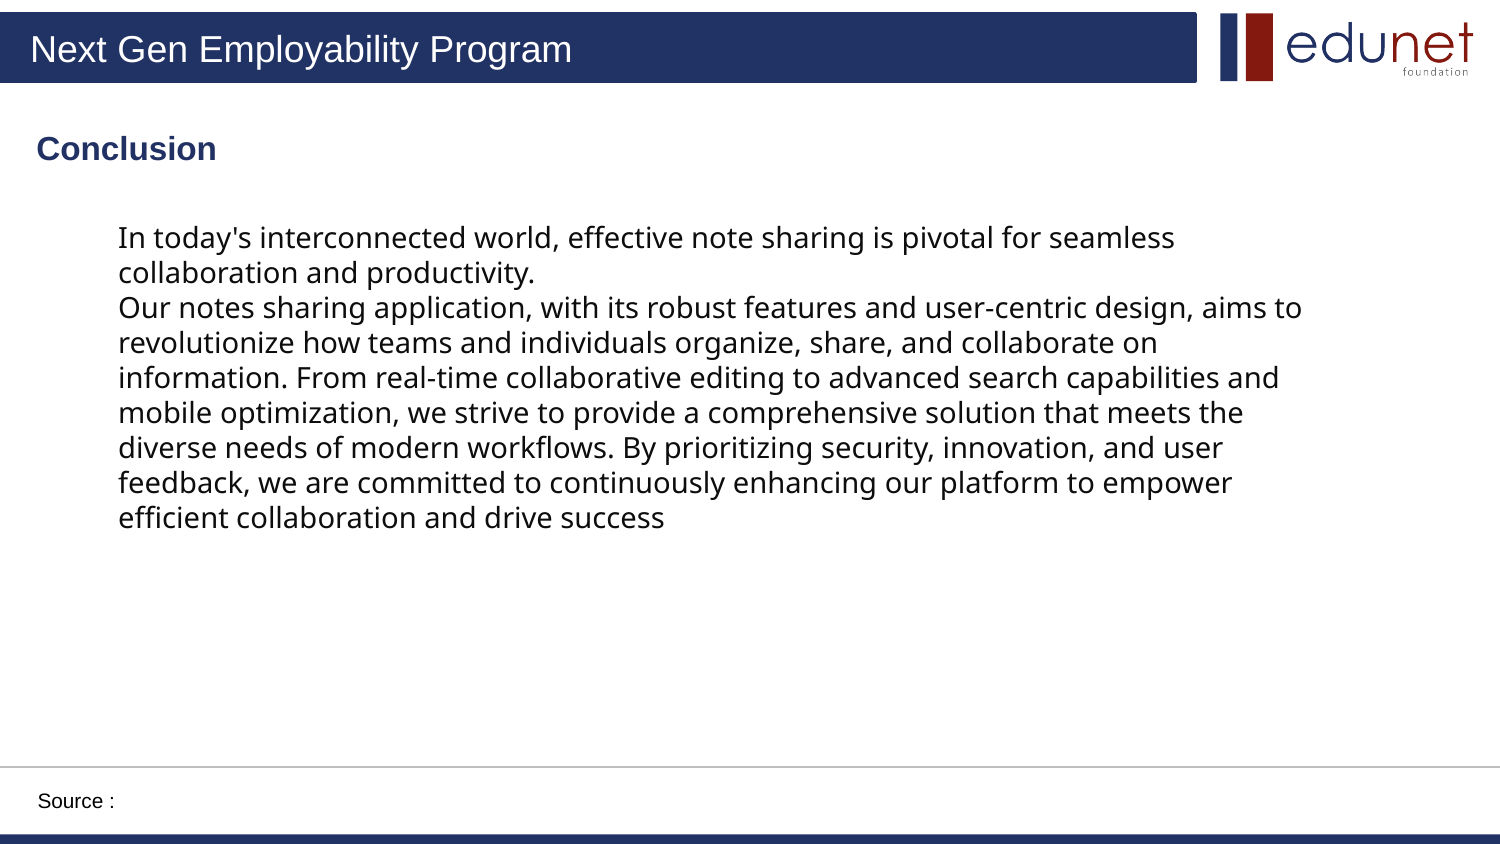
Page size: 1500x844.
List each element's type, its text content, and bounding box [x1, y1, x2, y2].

text_box Source : [22, 776, 139, 826]
picture [1279, 14, 1482, 83]
title Conclusion [21, 111, 504, 165]
text_box In today's interconnected world, effective note sharing is pivotal for seamless collaboration and productivity. Our notes sharing application, with its robust features and user-centric design, aims to revolutionize how teams and individuals organize, share, and collaborate on information. From real-time collaborative editing to advanced search capabilities and mobile optimization, we strive to provide a comprehensive solution that meets the diverse needs of modern workflows. By prioritizing security, innovation, and user feedback, we are committed to continuously enhancing our platform to empower efficient collaboration and drive success [103, 212, 1332, 542]
